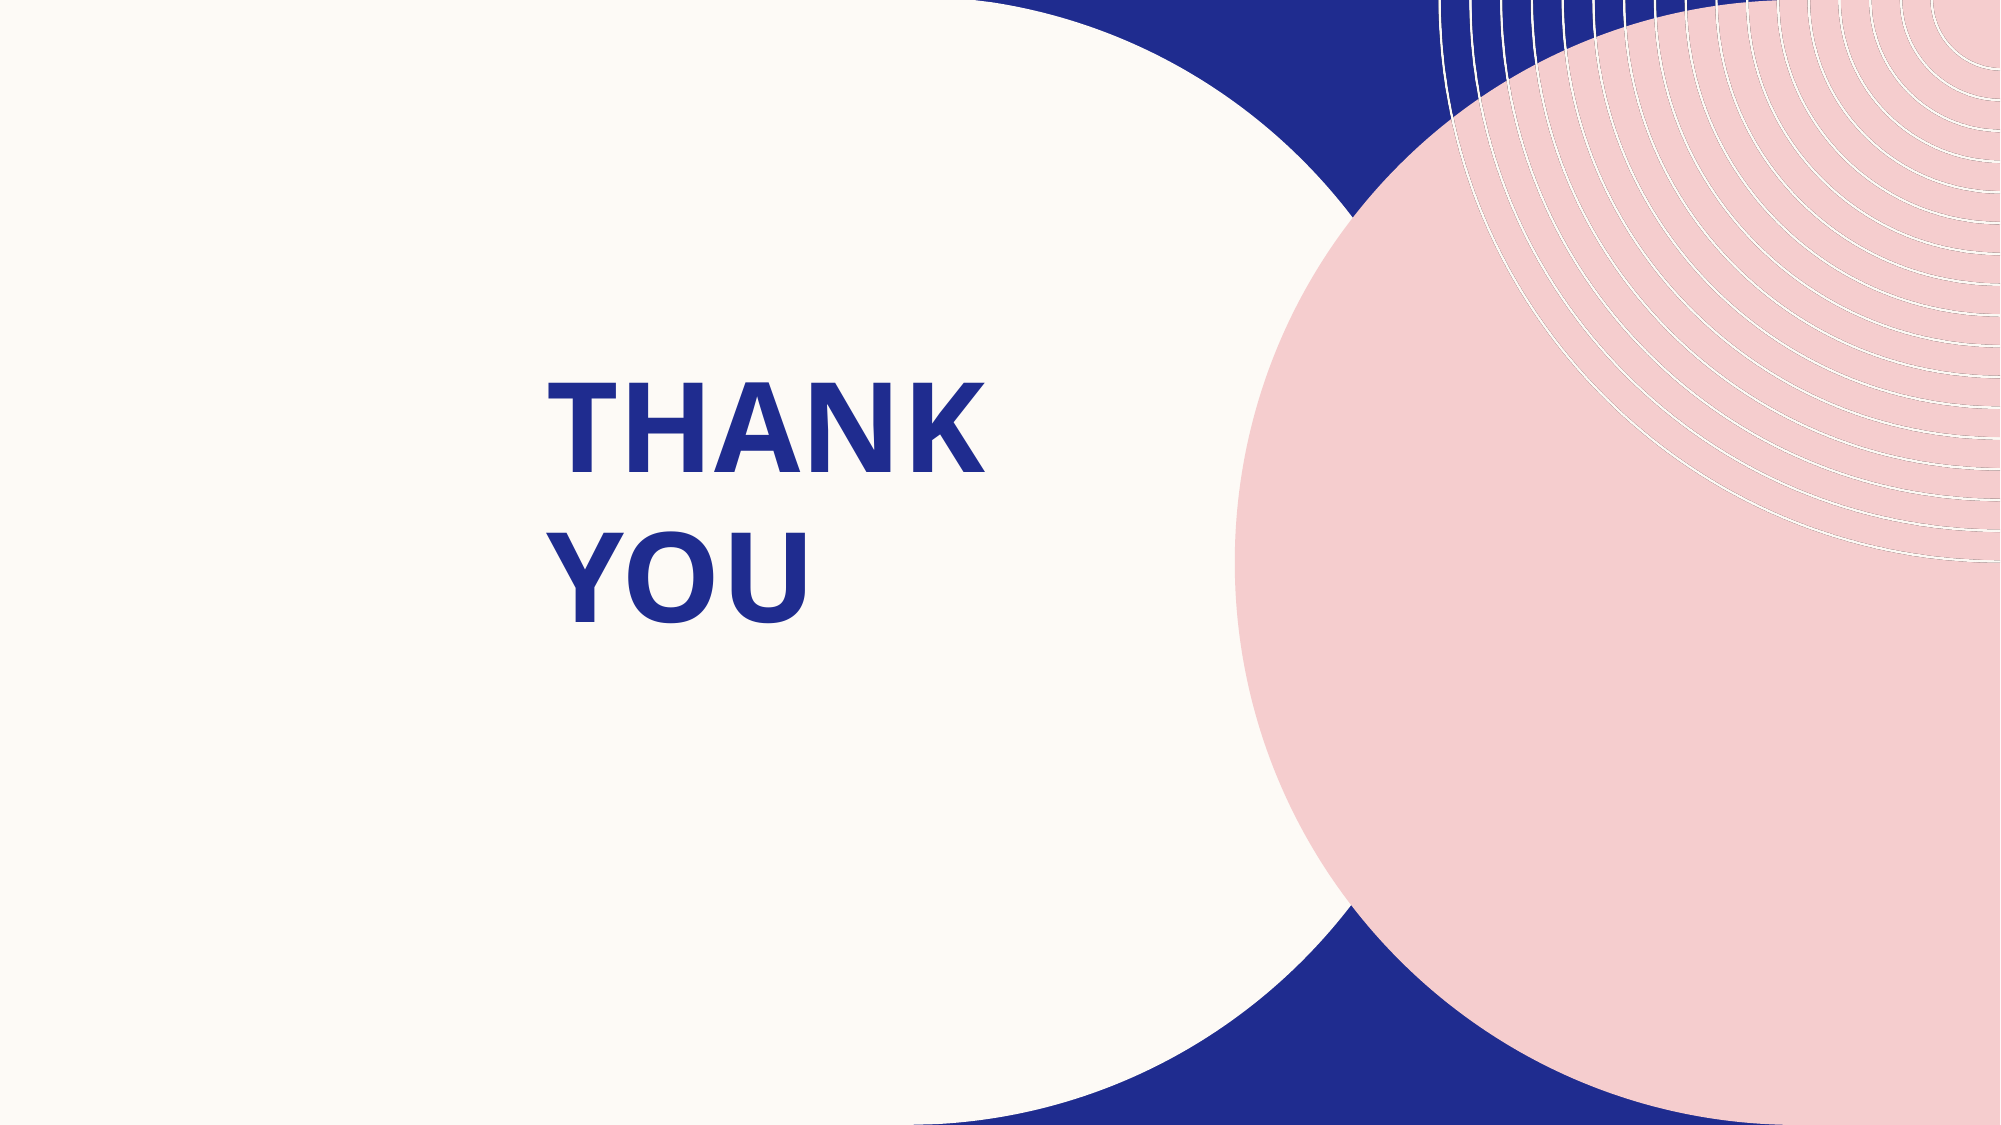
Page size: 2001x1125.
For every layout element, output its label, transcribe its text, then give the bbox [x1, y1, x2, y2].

picture [1438, 0, 2001, 563]
title Thank you [531, 199, 1469, 648]
